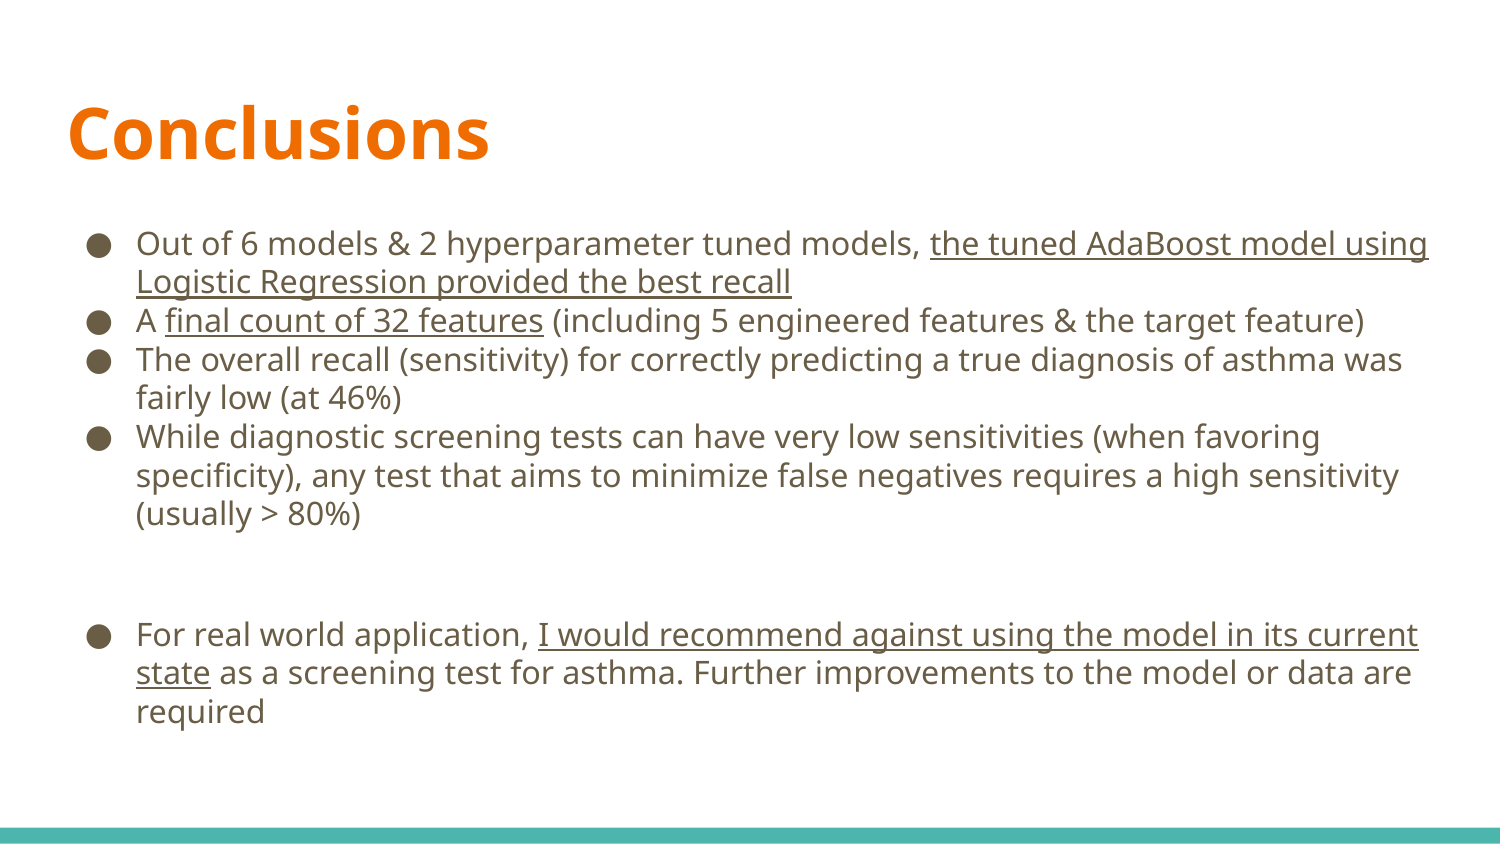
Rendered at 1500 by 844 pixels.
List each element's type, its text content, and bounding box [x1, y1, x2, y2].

list Out of 6 models & 2 hyperparameter tuned models, the tuned AdaBoost model using Logistic Regression provided the best recall A final count of 32 features (including 5 engineered features & the target feature) The overall recall (sensitivity) for correctly predicting a true diagnosis of asthma was fairly low (at 46%) While diagnostic screening tests can have very low sensitivities (when favoring specificity), any test that aims to minimize false negatives requires a high sensitivity (usually > 80%) For real world application, I would recommend against using the model in its current state as a screening test for asthma. Further improvements to the model or data are required [51, 207, 1449, 750]
title Conclusions [51, 72, 1449, 189]
